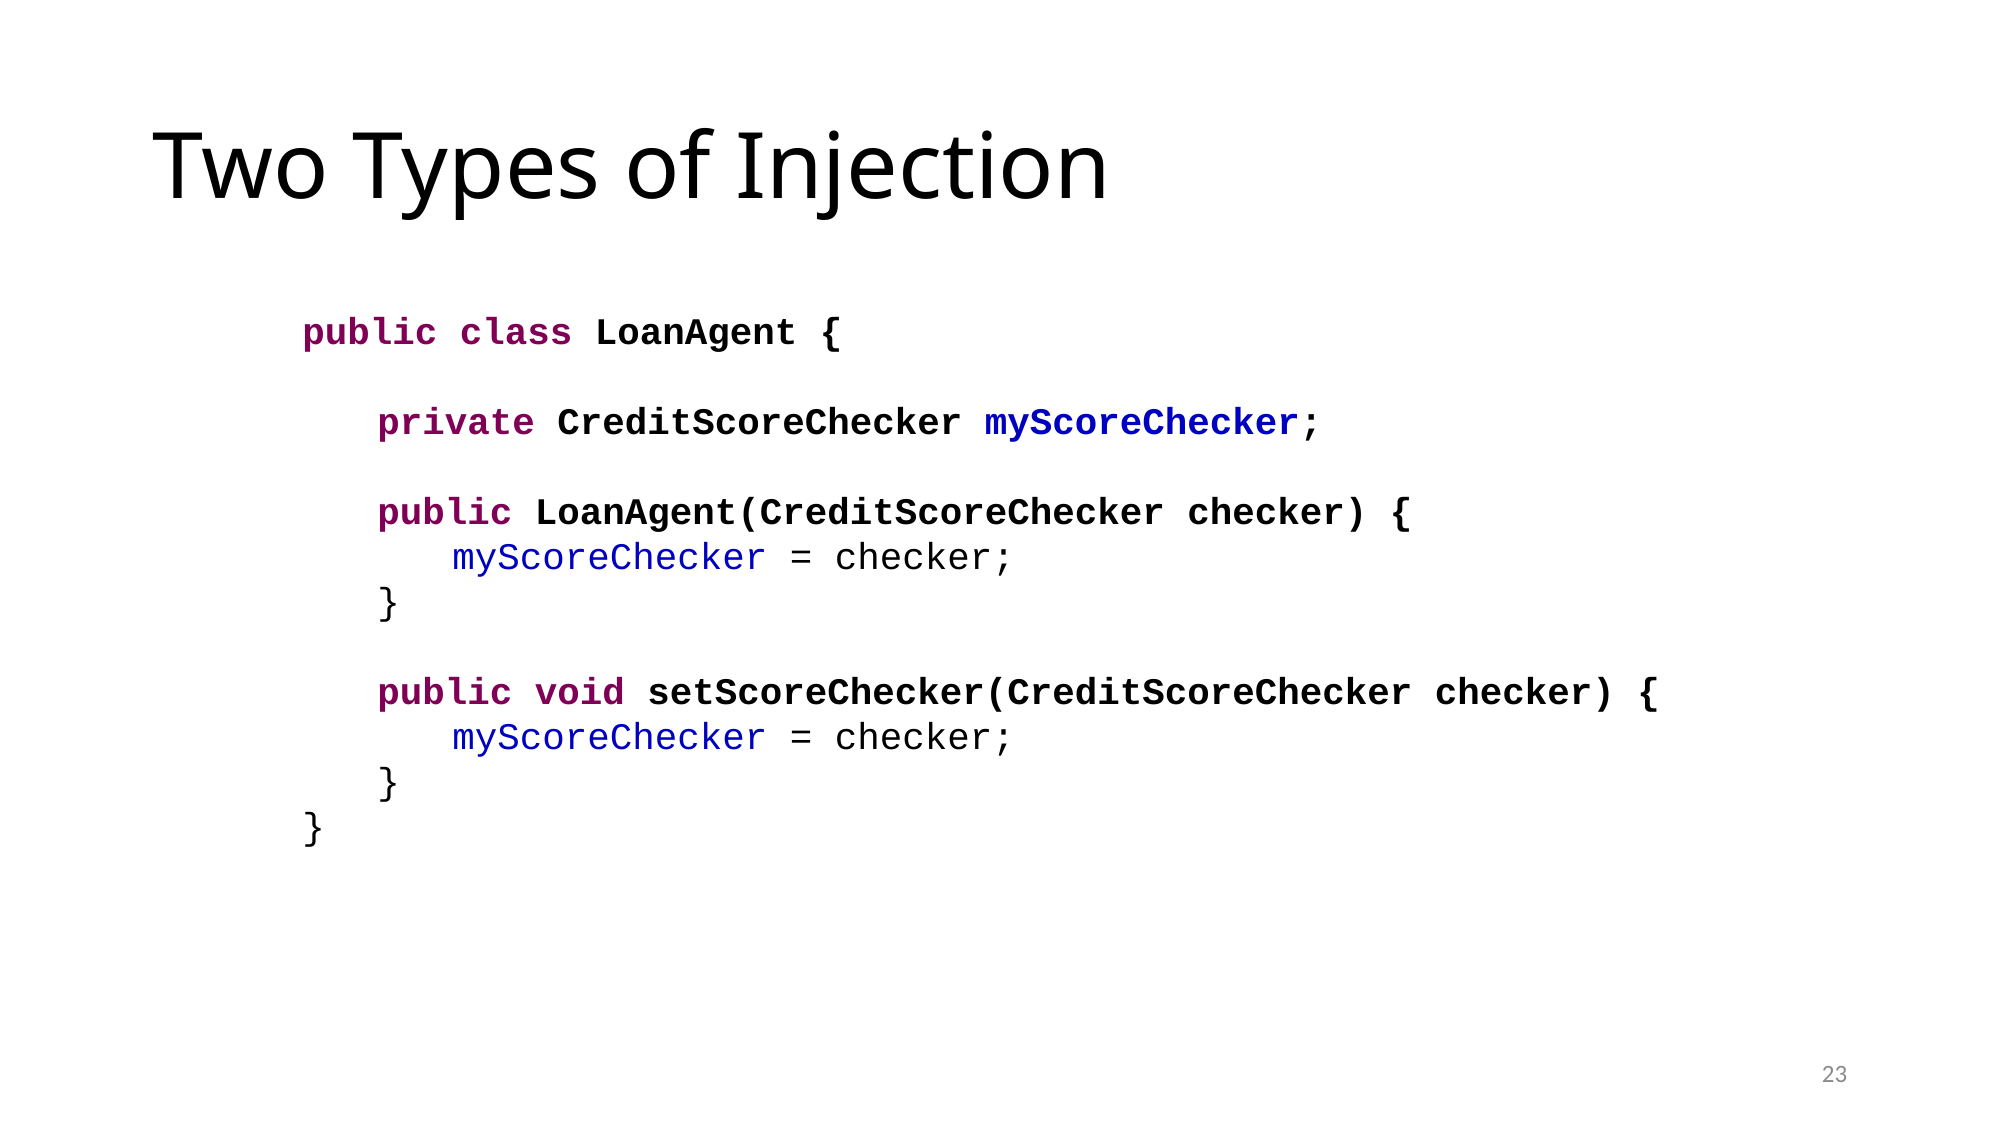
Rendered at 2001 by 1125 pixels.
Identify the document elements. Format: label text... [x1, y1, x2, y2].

slide_number 23 [1412, 1042, 1863, 1103]
title Two Types of Injection [137, 59, 1863, 278]
text_box public class LoanAgent { private CreditScoreChecker myScoreChecker; public LoanAgent(CreditScoreChecker checker) { myScoreChecker = checker; } public void setScoreChecker(CreditScoreChecker checker) { myScoreChecker = checker; } } [287, 299, 1688, 855]
